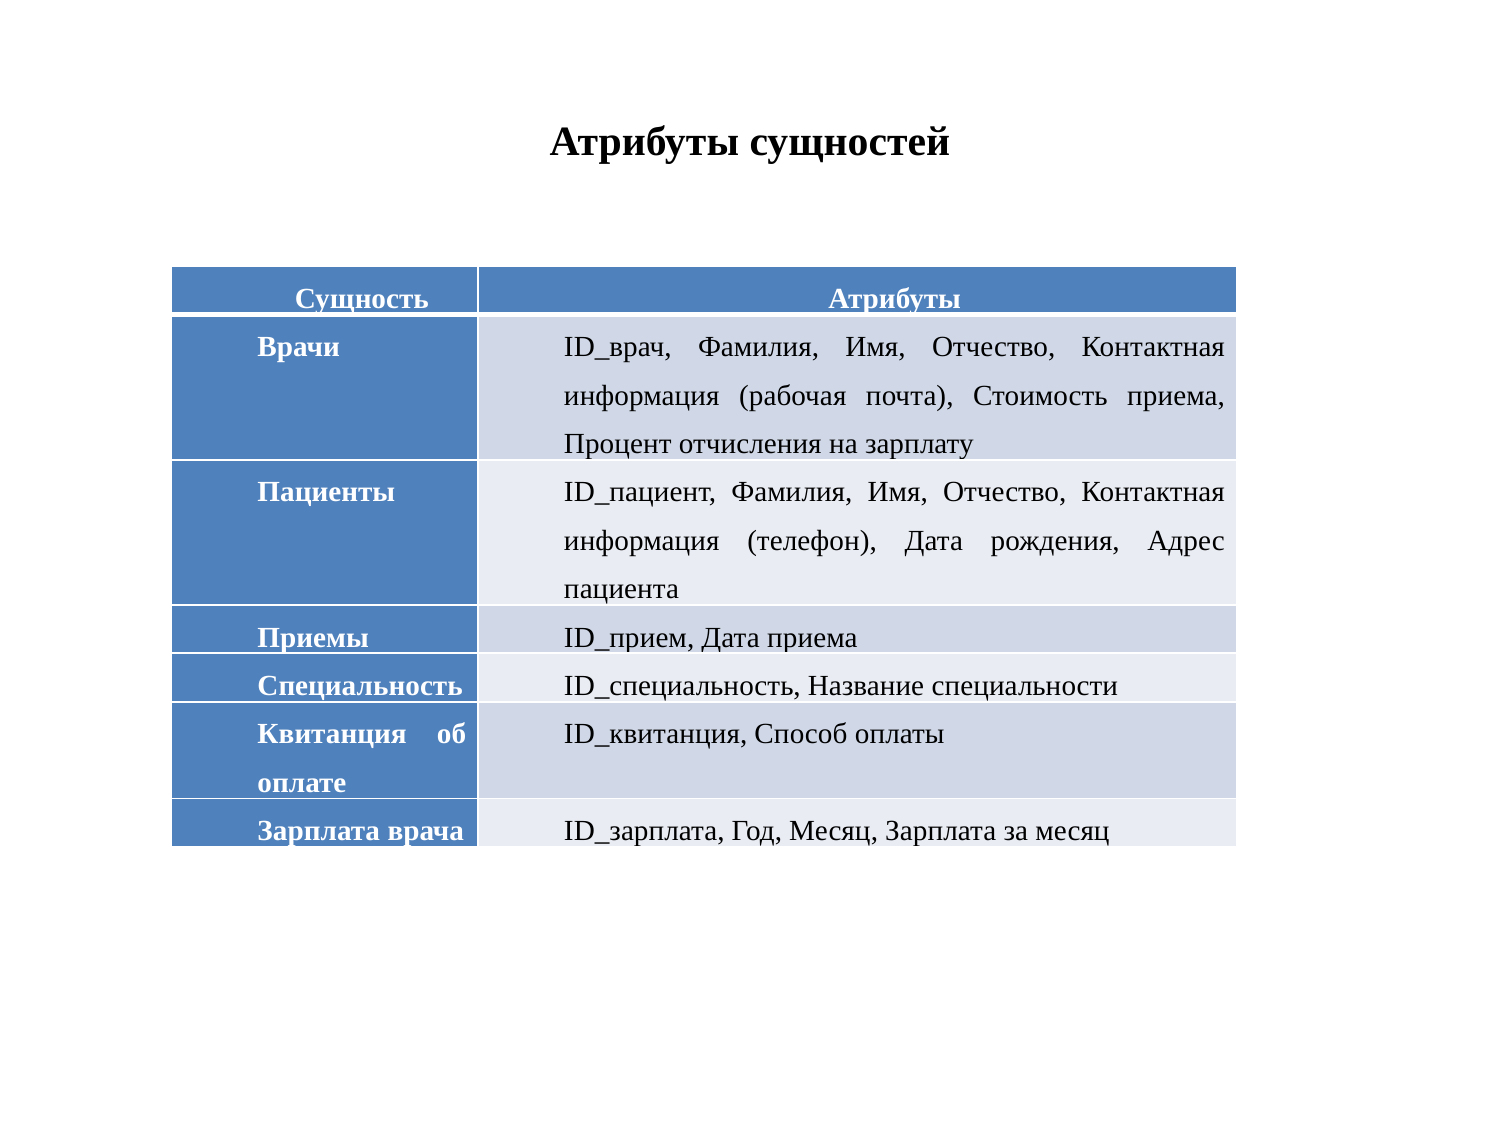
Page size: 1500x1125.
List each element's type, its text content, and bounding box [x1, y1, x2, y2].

table_header Сущность [172, 267, 477, 312]
table_cell ID_специальность, Название специальности [479, 654, 1236, 701]
table_cell Квитанция об оплате [172, 703, 477, 798]
table_cell Пациенты [172, 461, 477, 604]
title Атрибуты сущностей [75, 45, 1425, 233]
table_cell ID_врач, Фамилия, Имя, Отчество, Контактная информация (рабочая почта), Стоимость приема, Процент отчисления на зарплату [479, 317, 1236, 459]
table_cell Специальность [172, 654, 477, 701]
table_cell Врачи [172, 317, 477, 459]
table_header Атрибуты [479, 267, 1236, 312]
table_cell Приемы [172, 606, 477, 652]
table_cell ID_зарплата, Год, Месяц, Зарплата за месяц [479, 799, 1236, 846]
table_cell ID_пациент, Фамилия, Имя, Отчество, Контактная информация (телефон), Дата рождения, Адрес пациента [479, 461, 1236, 604]
table_cell ID_квитанция, Способ оплаты [479, 703, 1236, 798]
table_cell Зарплата врача [172, 799, 477, 846]
table_cell ID_прием, Дата приема [479, 606, 1236, 652]
